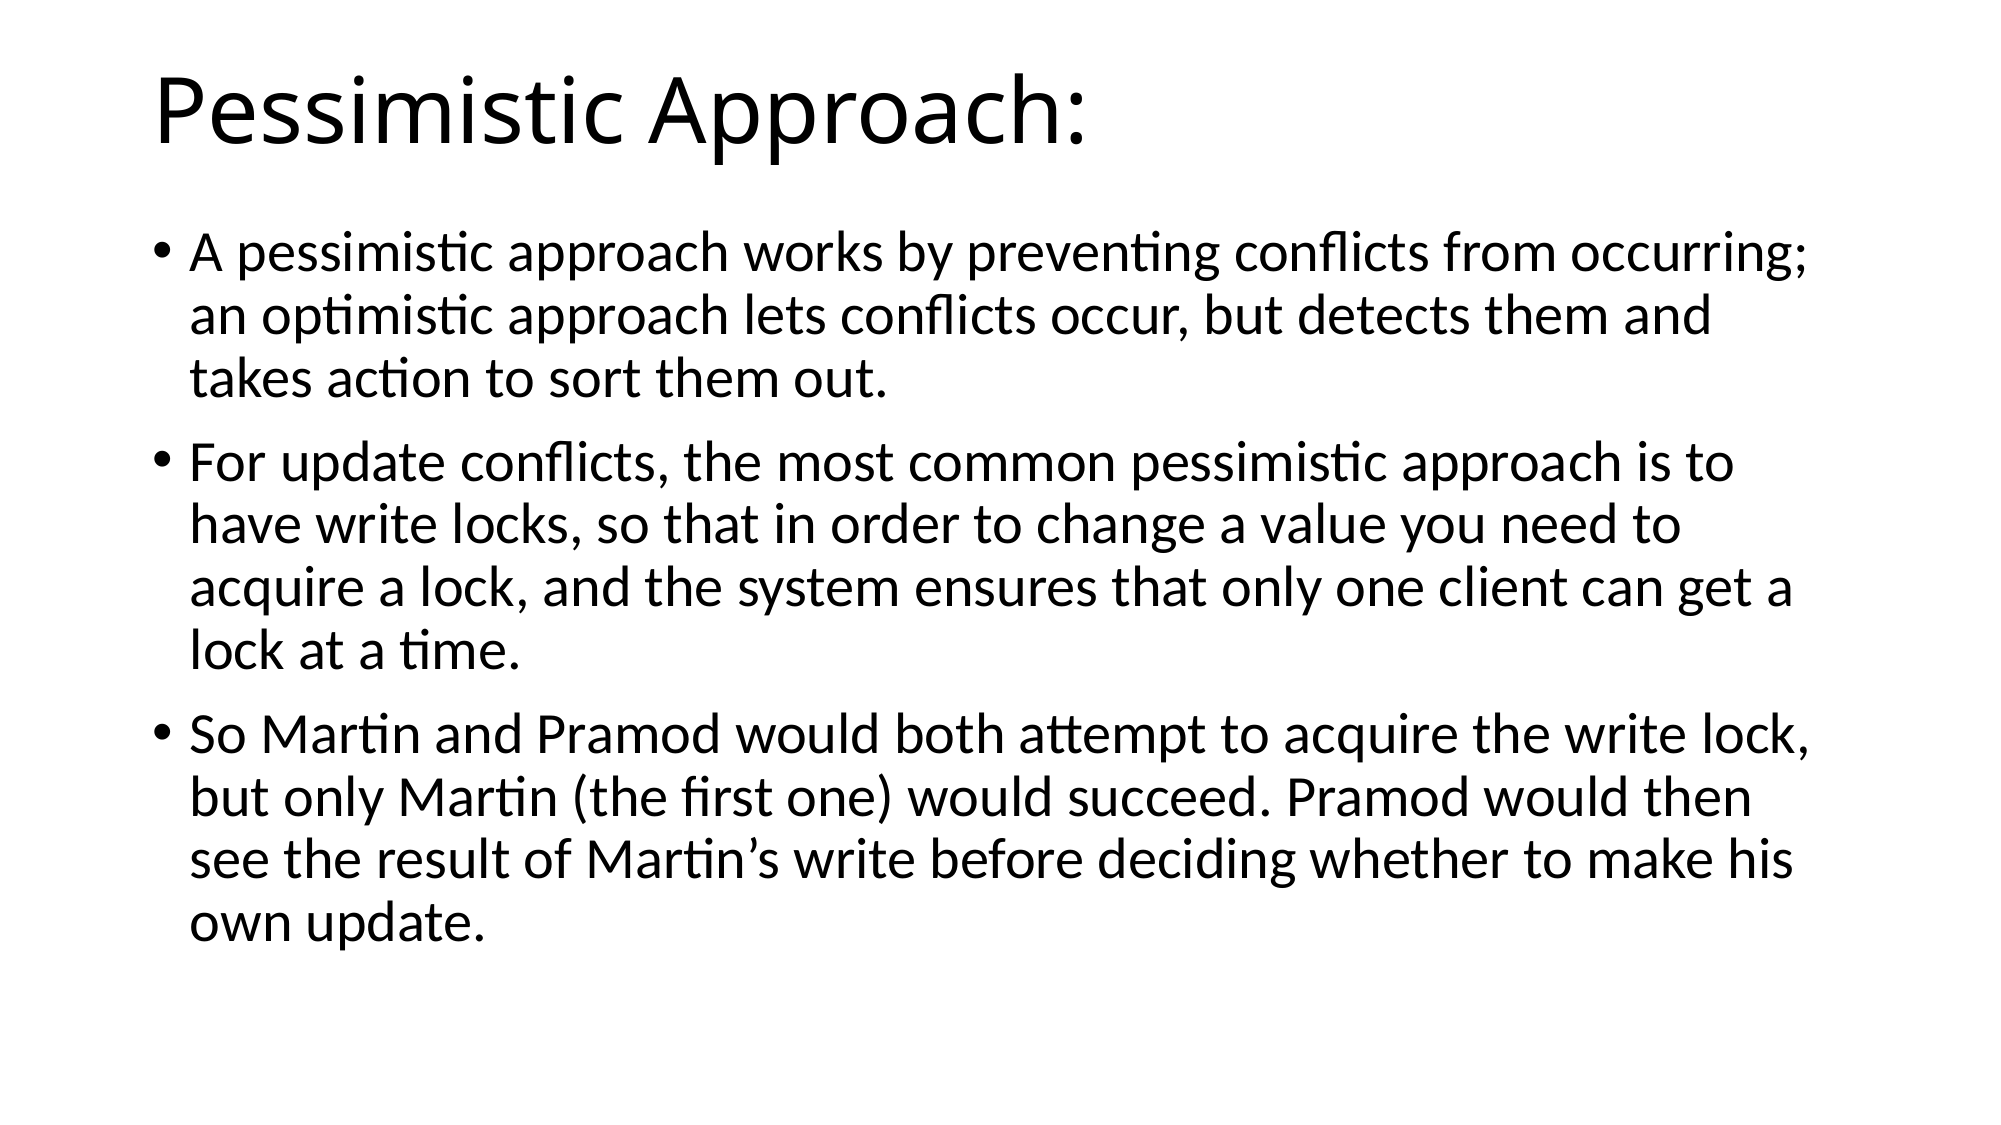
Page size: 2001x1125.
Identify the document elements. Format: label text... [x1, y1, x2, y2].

title Pessimistic Approach: [137, 59, 1863, 213]
list A pessimistic approach works by preventing conflicts from occurring; an optimistic approach lets conflicts occur, but detects them and takes action to sort them out. For update conflicts, the most common pessimistic approach is to have write locks, so that in order to change a value you need to acquire a lock, and the system ensures that only one client can get a lock at a time. So Martin and Pramod would both attempt to acquire the write lock, but only Martin (the first one) would succeed. Pramod would then see the result of Martin’s write before deciding whether to make his own update. [137, 213, 1863, 1014]
